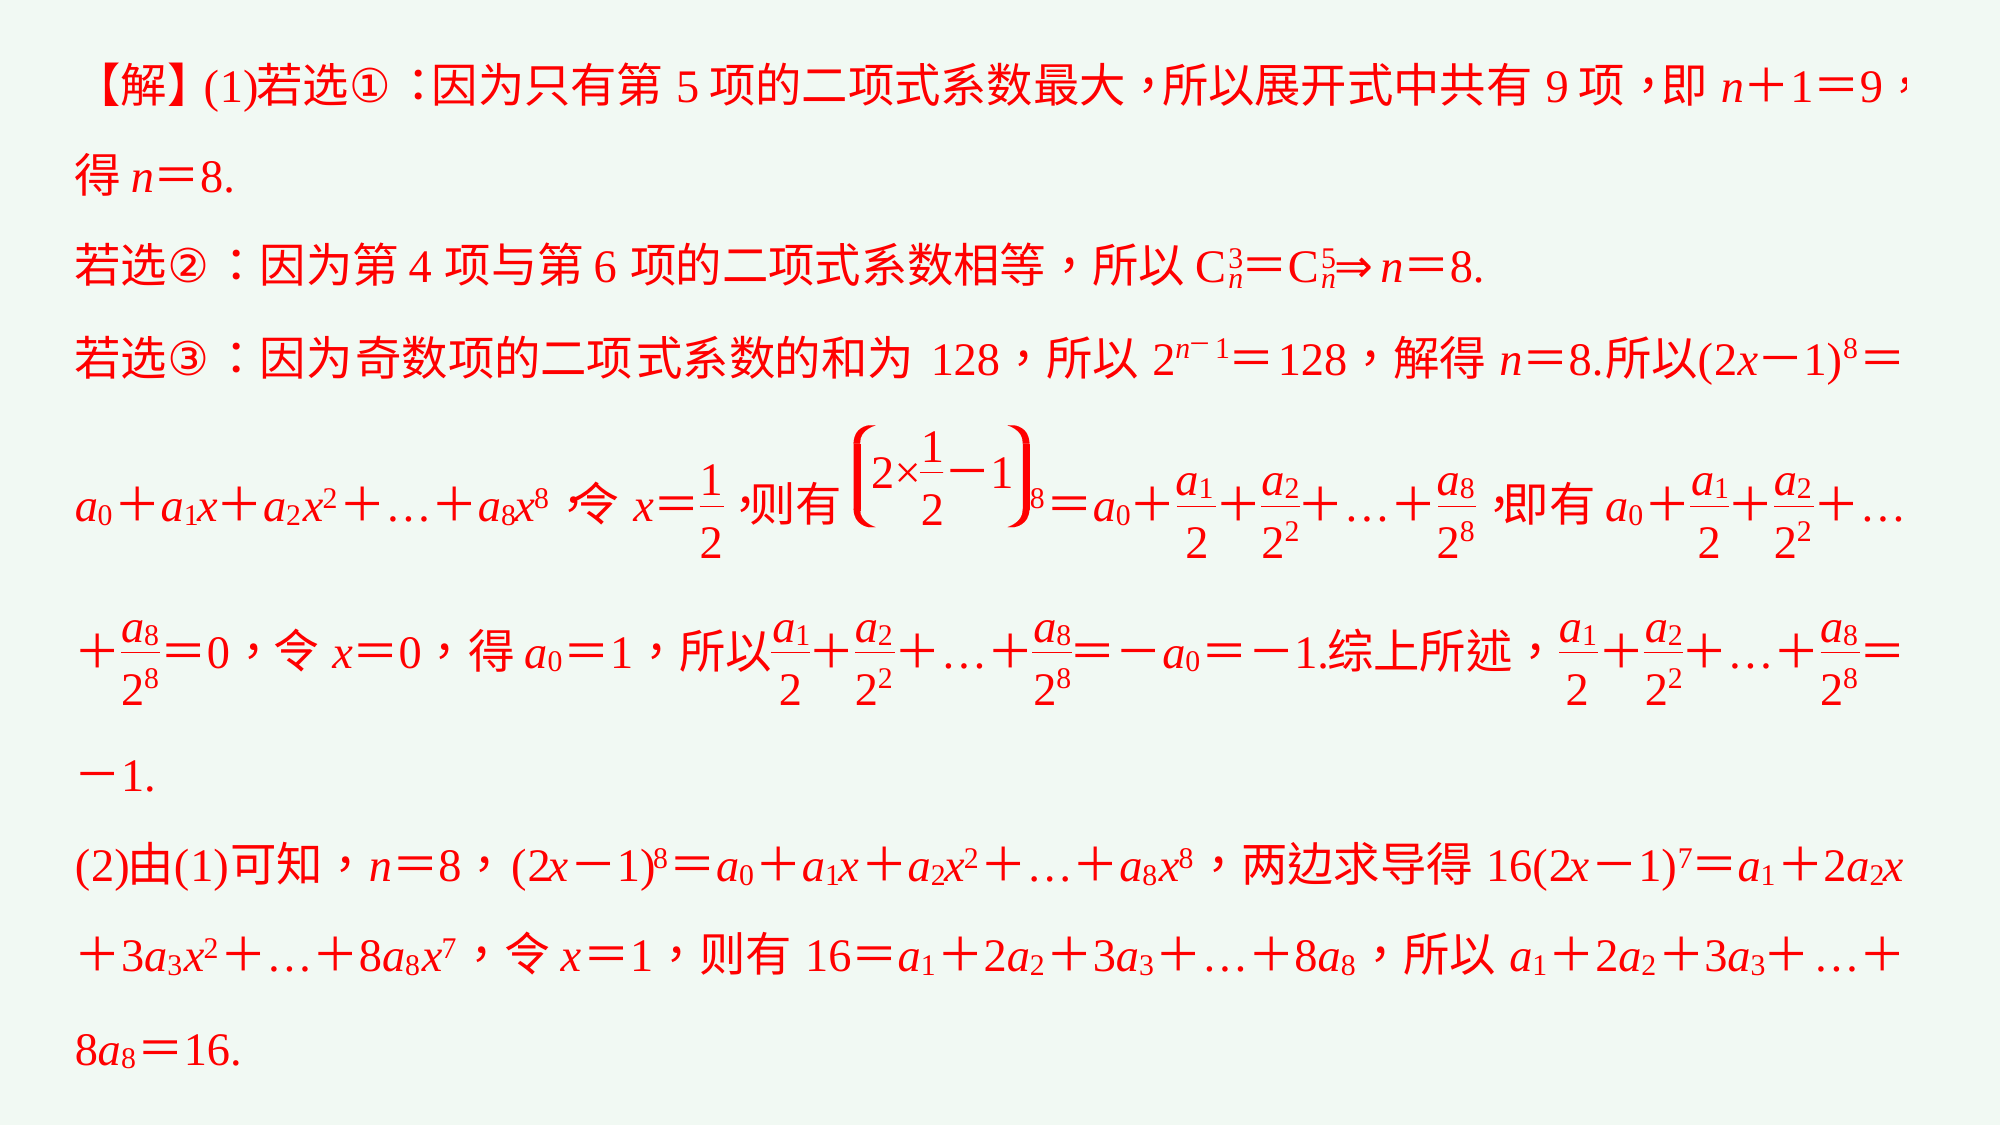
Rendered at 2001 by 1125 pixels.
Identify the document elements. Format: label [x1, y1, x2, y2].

text_box [74, 55, 1907, 1108]
